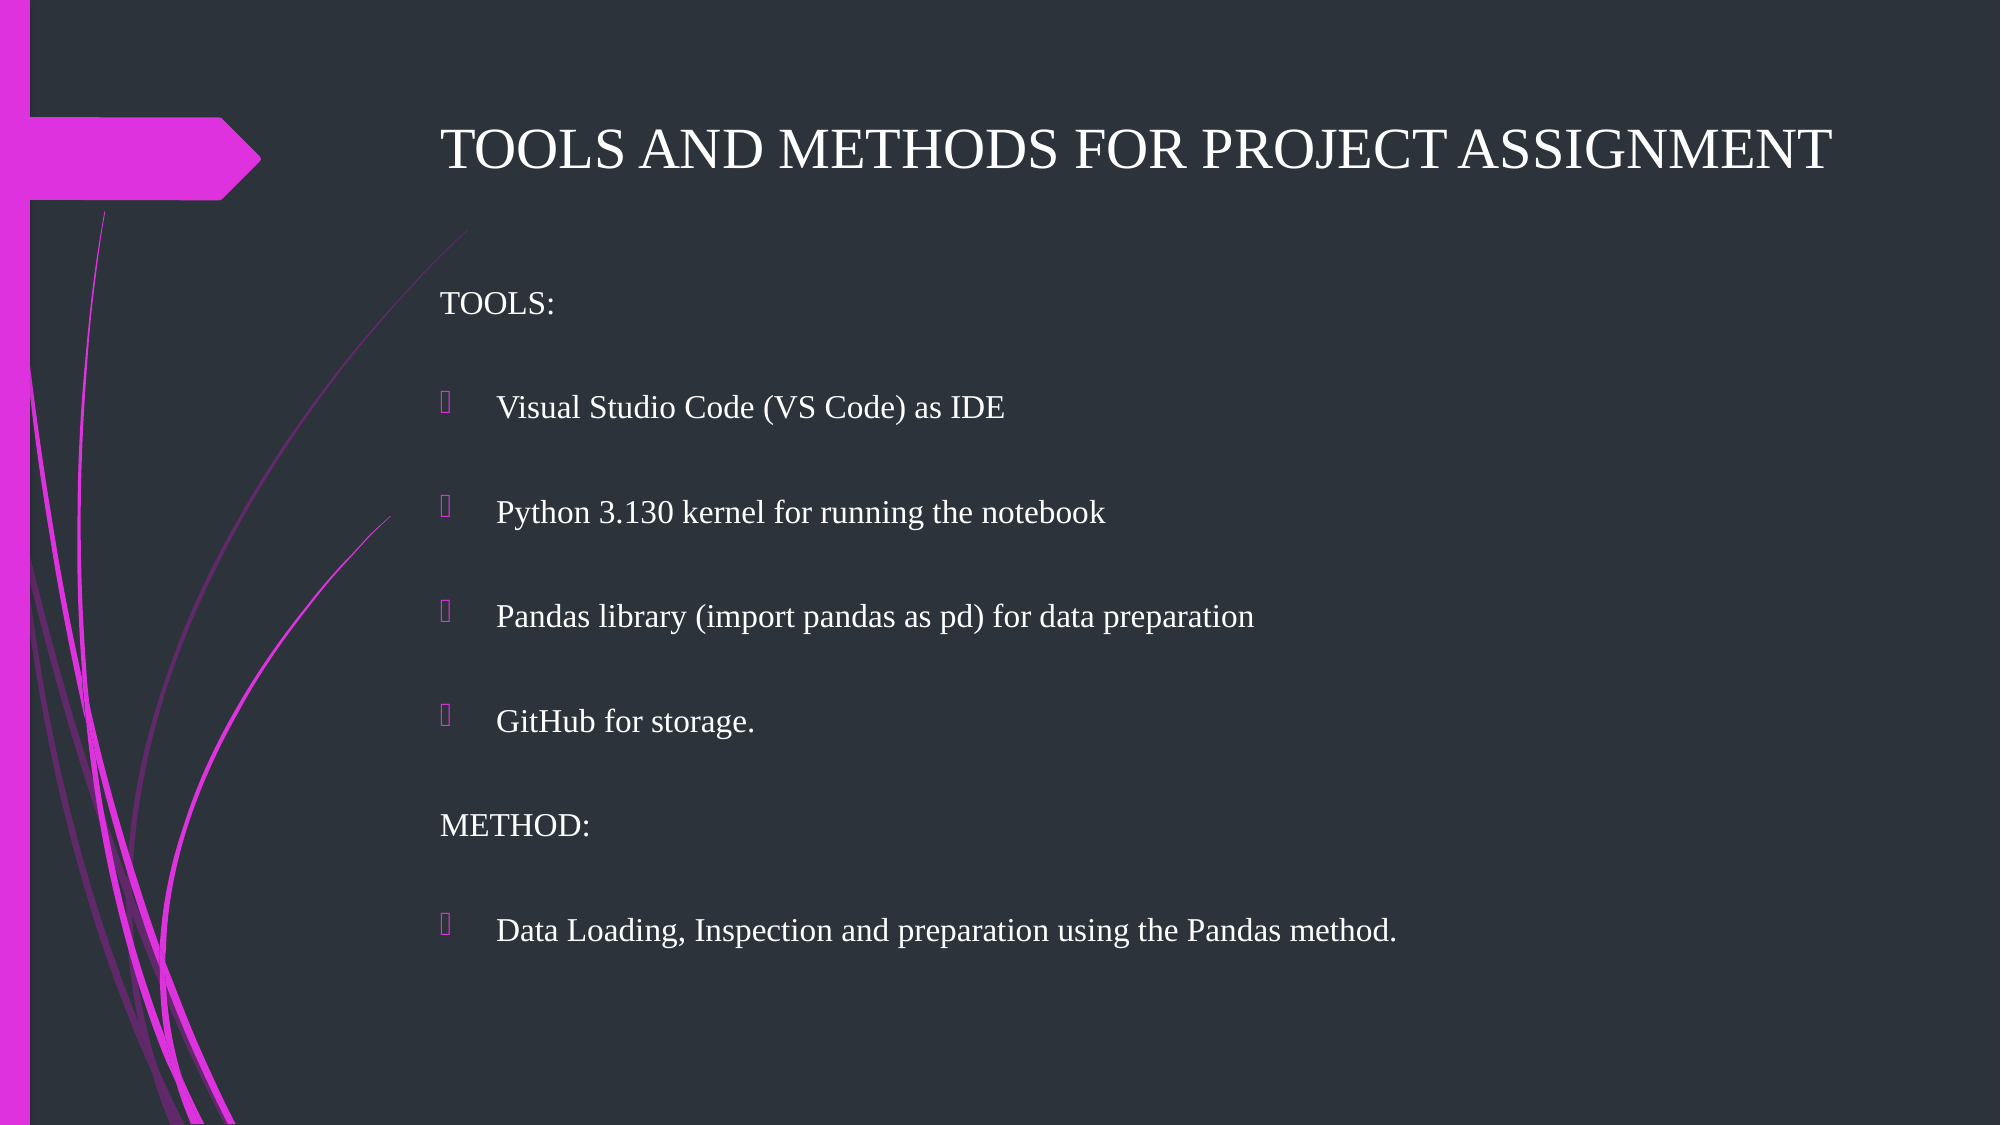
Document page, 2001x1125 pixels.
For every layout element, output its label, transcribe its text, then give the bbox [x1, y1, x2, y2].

title TOOLS AND METHODS FOR PROJECT ASSIGNMENT [425, 102, 1888, 229]
list TOOLS: Visual Studio Code (VS Code) as IDE Python 3.130 kernel for running the notebook Pandas library (import pandas as pd) for data preparation GitHub for storage. METHOD: Data Loading, Inspection and preparation using the Pandas method. [424, 229, 1888, 970]
